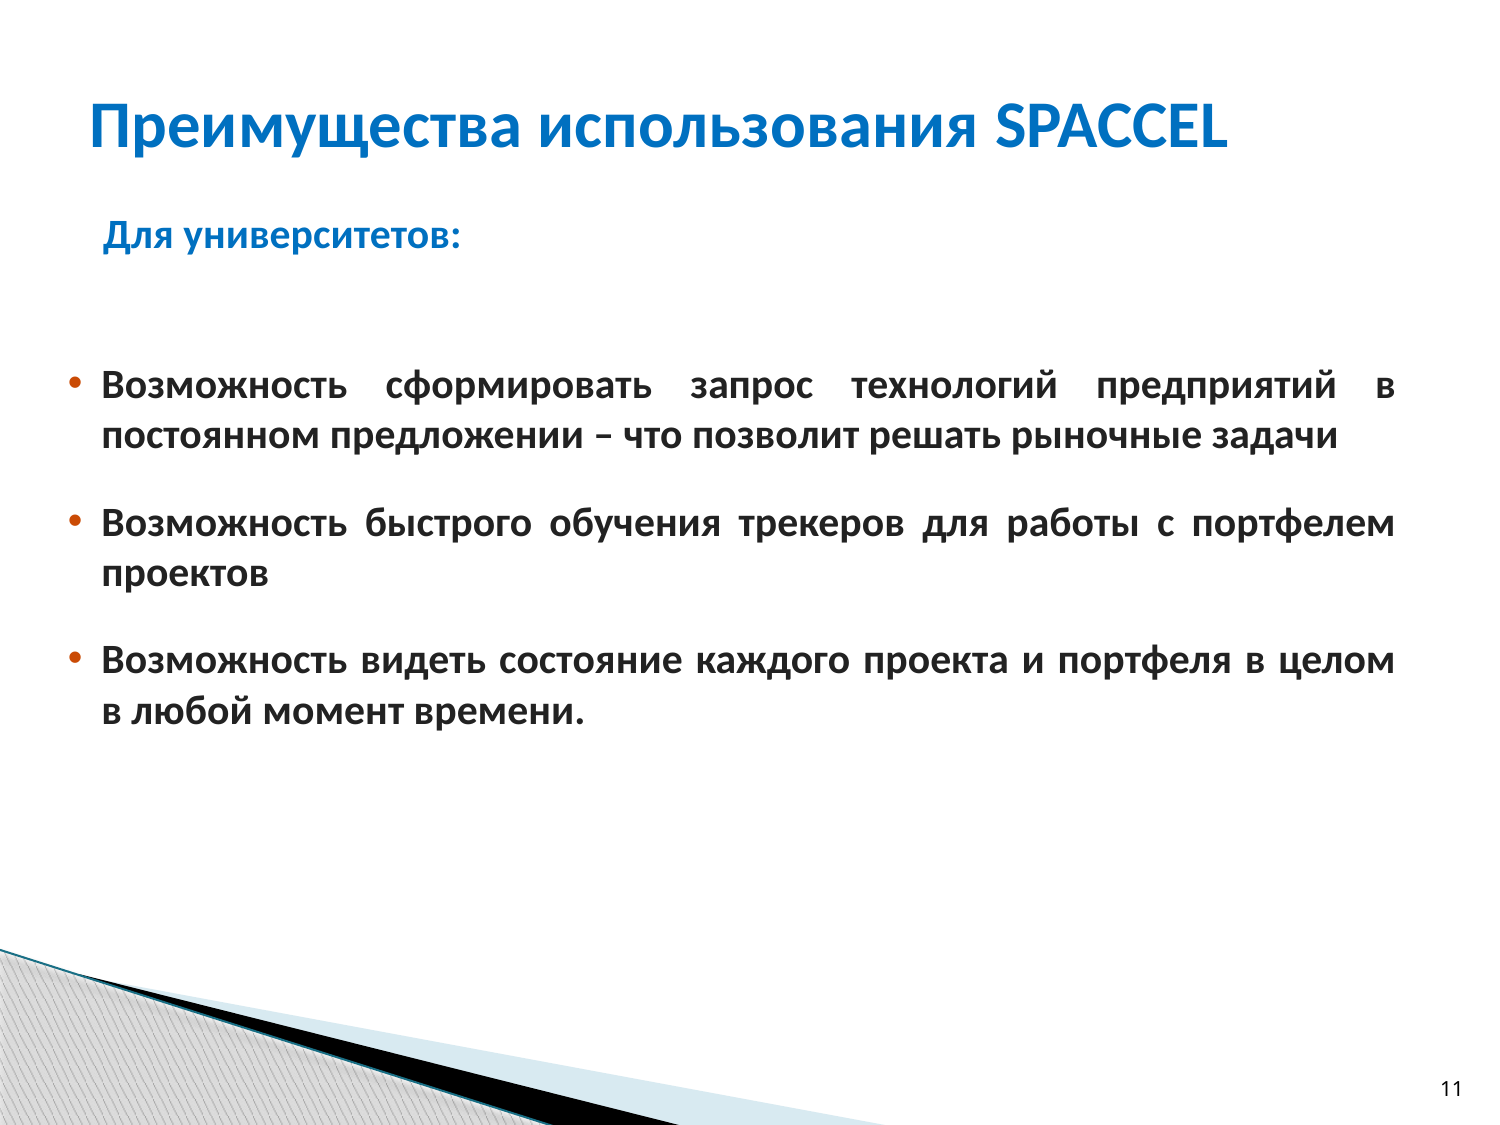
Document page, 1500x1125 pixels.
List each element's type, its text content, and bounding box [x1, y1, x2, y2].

slide_number 11 [1418, 1051, 1479, 1112]
text_box Для университетов: [88, 198, 868, 264]
title Преимущества использования SPACCEL [75, 78, 1425, 185]
list Возможность сформировать запрос технологий предприятий в постоянном предложении – что позволит решать рыночные задачи Возможность быстрого обучения трекеров для работы с портфелем проектов Возможность видеть состояние каждого проекта и портфеля в целом в любой момент времени. [53, 349, 1412, 858]
